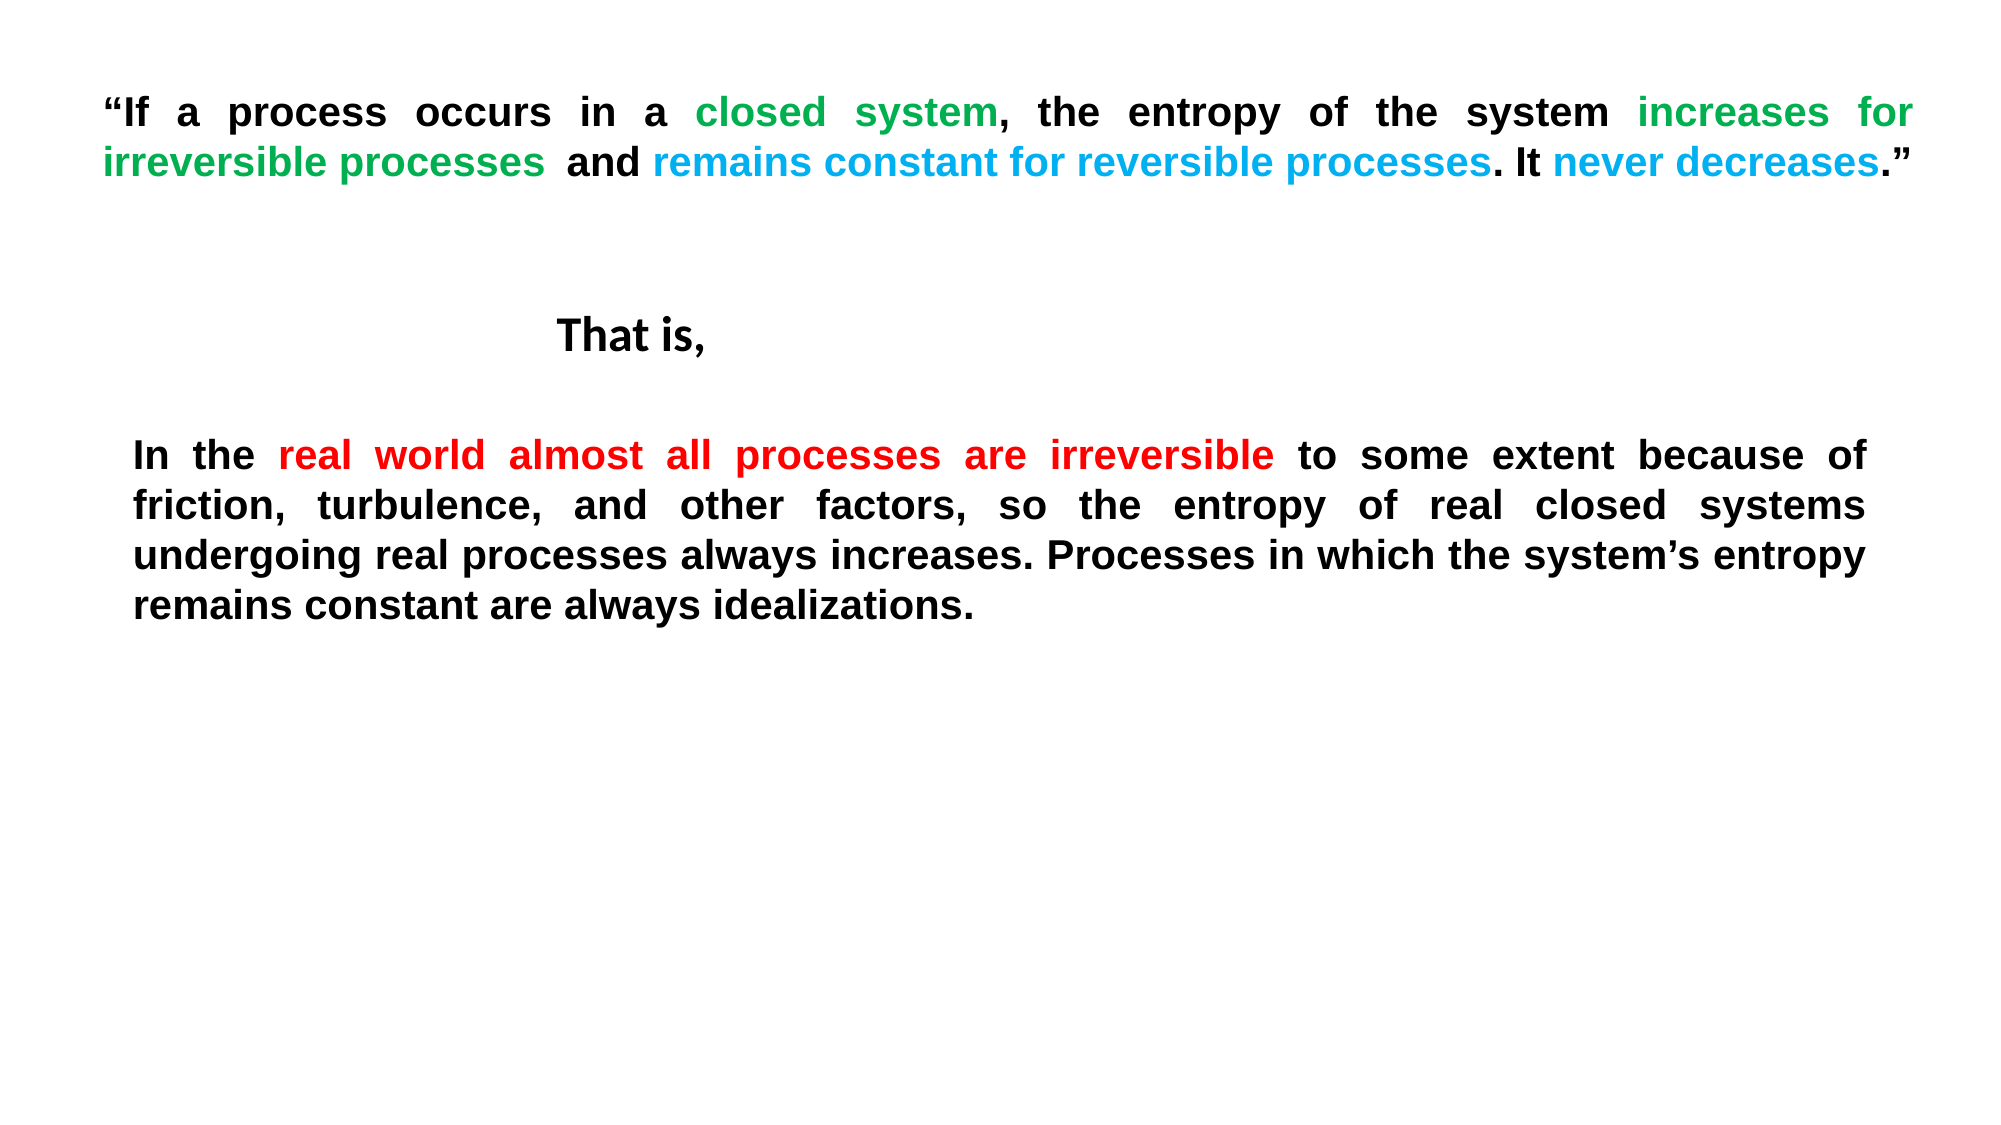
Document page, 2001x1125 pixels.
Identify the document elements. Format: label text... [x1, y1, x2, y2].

text_box In the real world almost all processes are irreversible to some extent because of friction, turbulence, and other factors, so the entropy of real closed systems undergoing real processes always increases. Processes in which the system’s entropy remains constant are always idealizations. [118, 420, 1882, 636]
